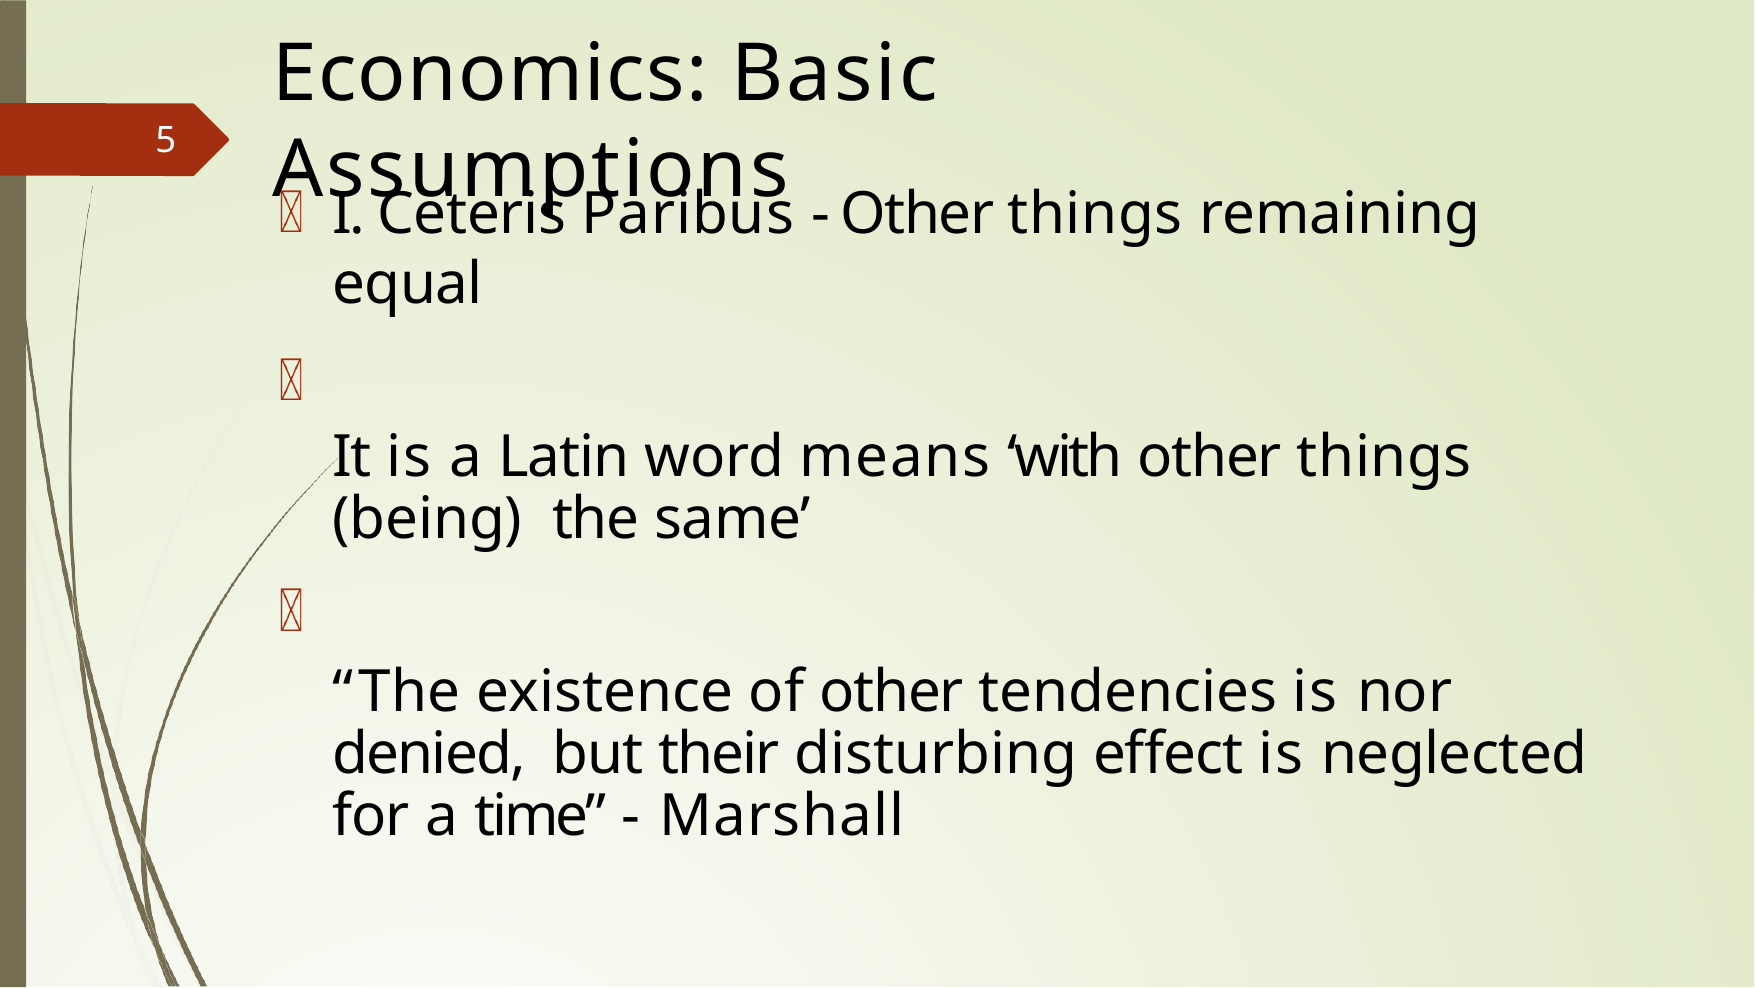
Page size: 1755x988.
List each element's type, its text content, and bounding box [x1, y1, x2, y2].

text_box [280, 588, 302, 631]
text_box 5 [153, 114, 179, 160]
text_box [280, 190, 302, 232]
title Economics: Basic Assumptions [270, 17, 1406, 213]
text_box I. Ceteris Paribus - Other things remaining equal It is a Latin word means ‘with other things (being) the same’ “ The existence of other tendencies is nor denied, but their disturbing effect is neglected for a time” - Marshall [330, 172, 1640, 848]
text_box [280, 358, 302, 400]
picture [27, 0, 1755, 987]
